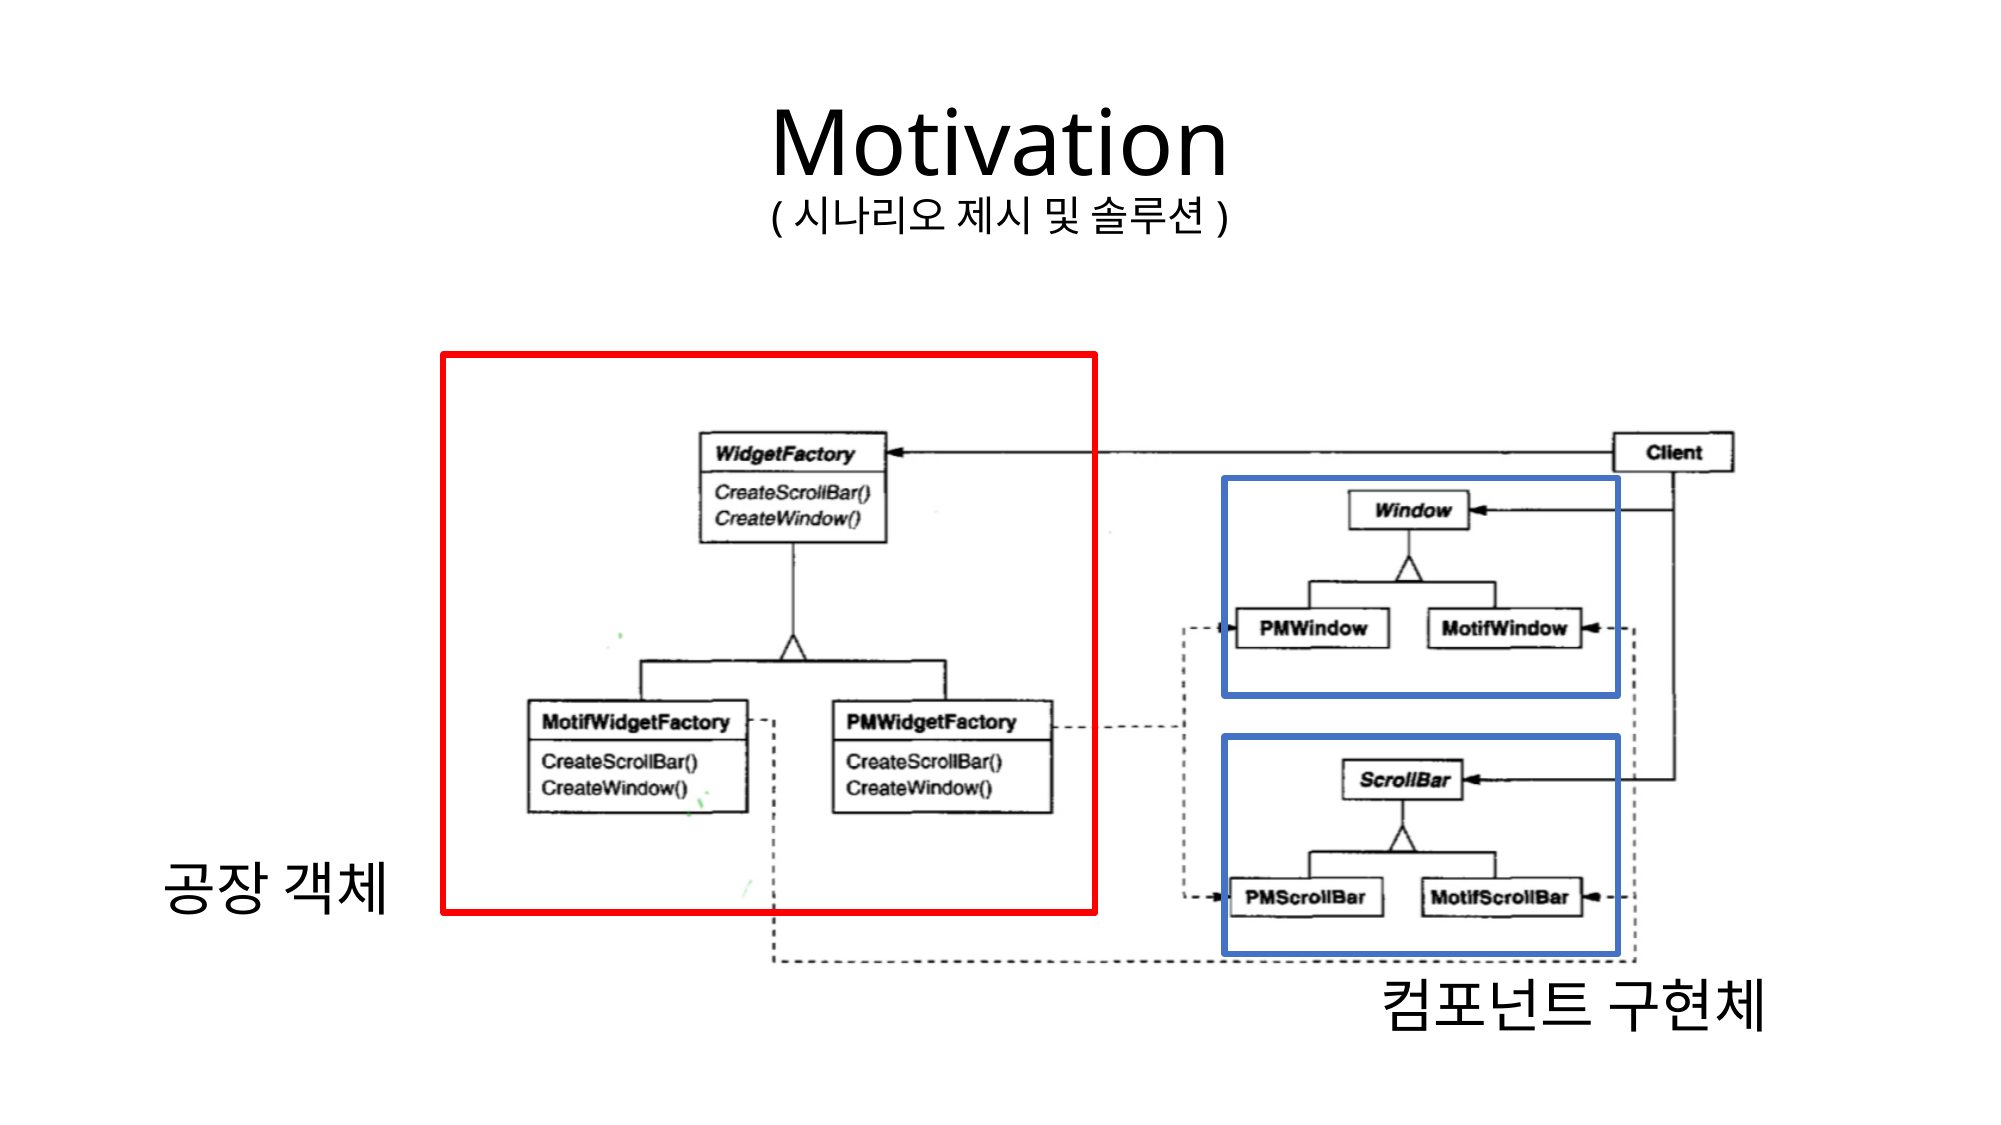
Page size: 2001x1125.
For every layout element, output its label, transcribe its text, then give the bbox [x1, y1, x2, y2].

title Motivation (시나리오 제시 및 솔루션) [137, 59, 1863, 278]
picture [497, 406, 1757, 987]
text_box [443, 354, 1096, 836]
text_box 공장 객체 [147, 836, 492, 987]
text_box 컴포넌트 구현체 [1365, 953, 1933, 1051]
